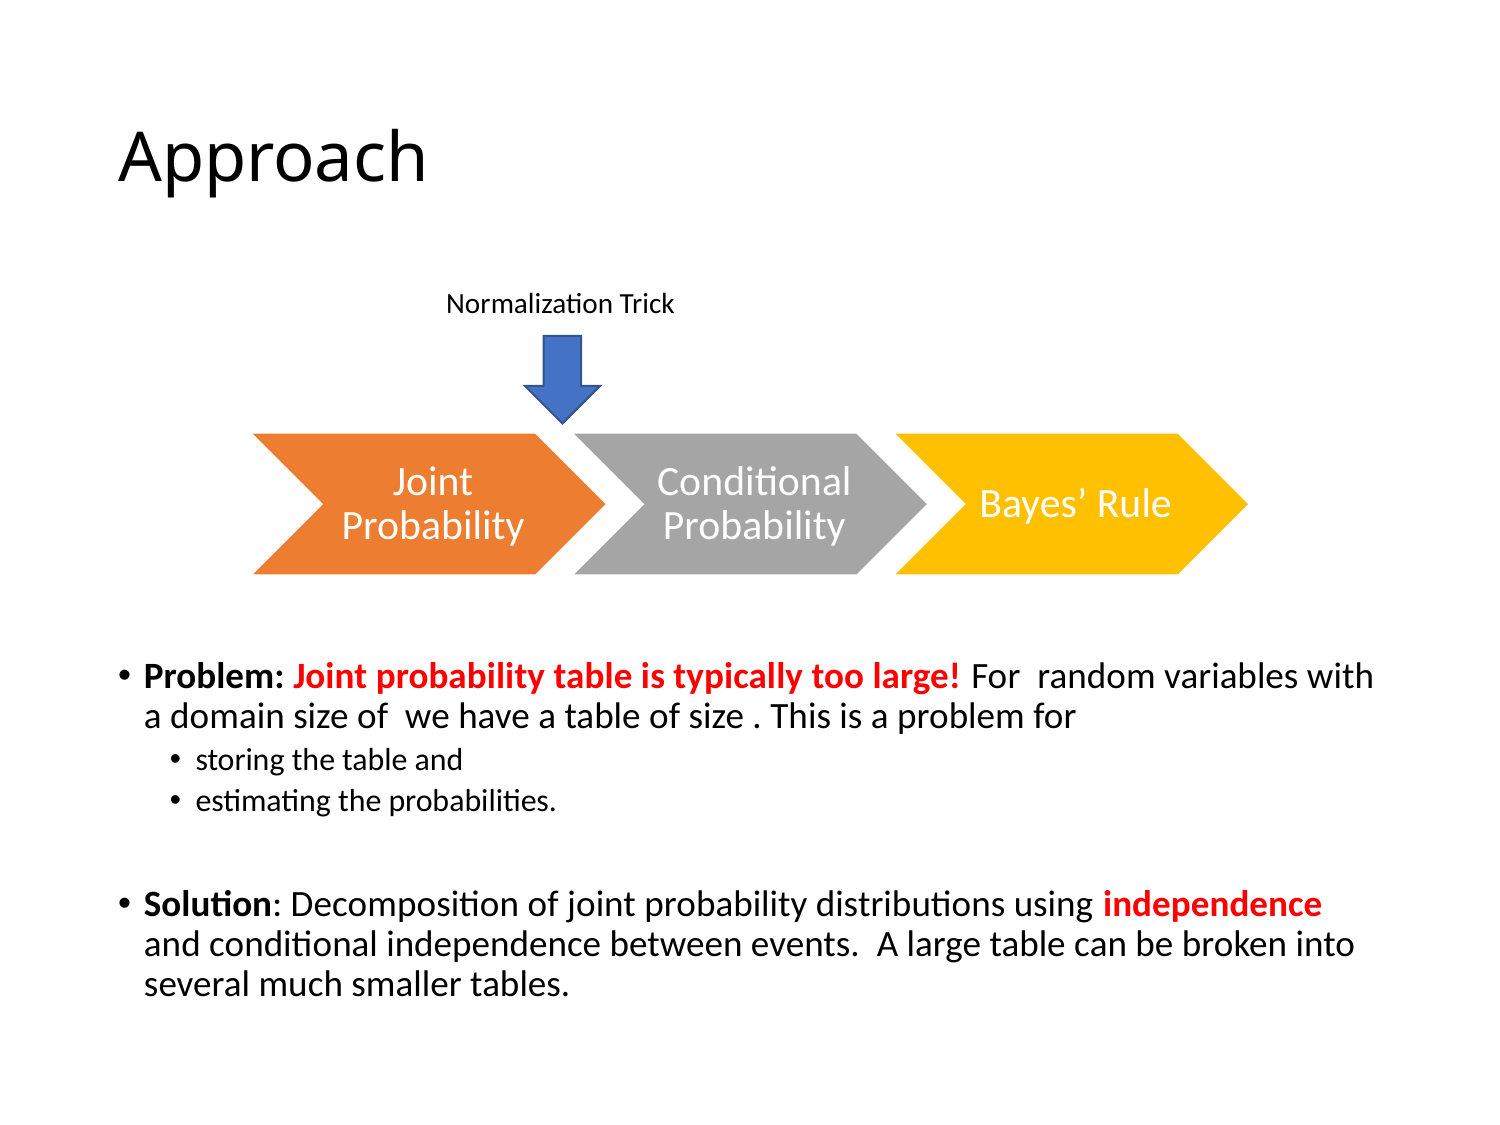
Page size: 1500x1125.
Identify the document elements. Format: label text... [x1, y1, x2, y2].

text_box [249, 170, 1250, 838]
title Approach [103, 50, 1397, 268]
